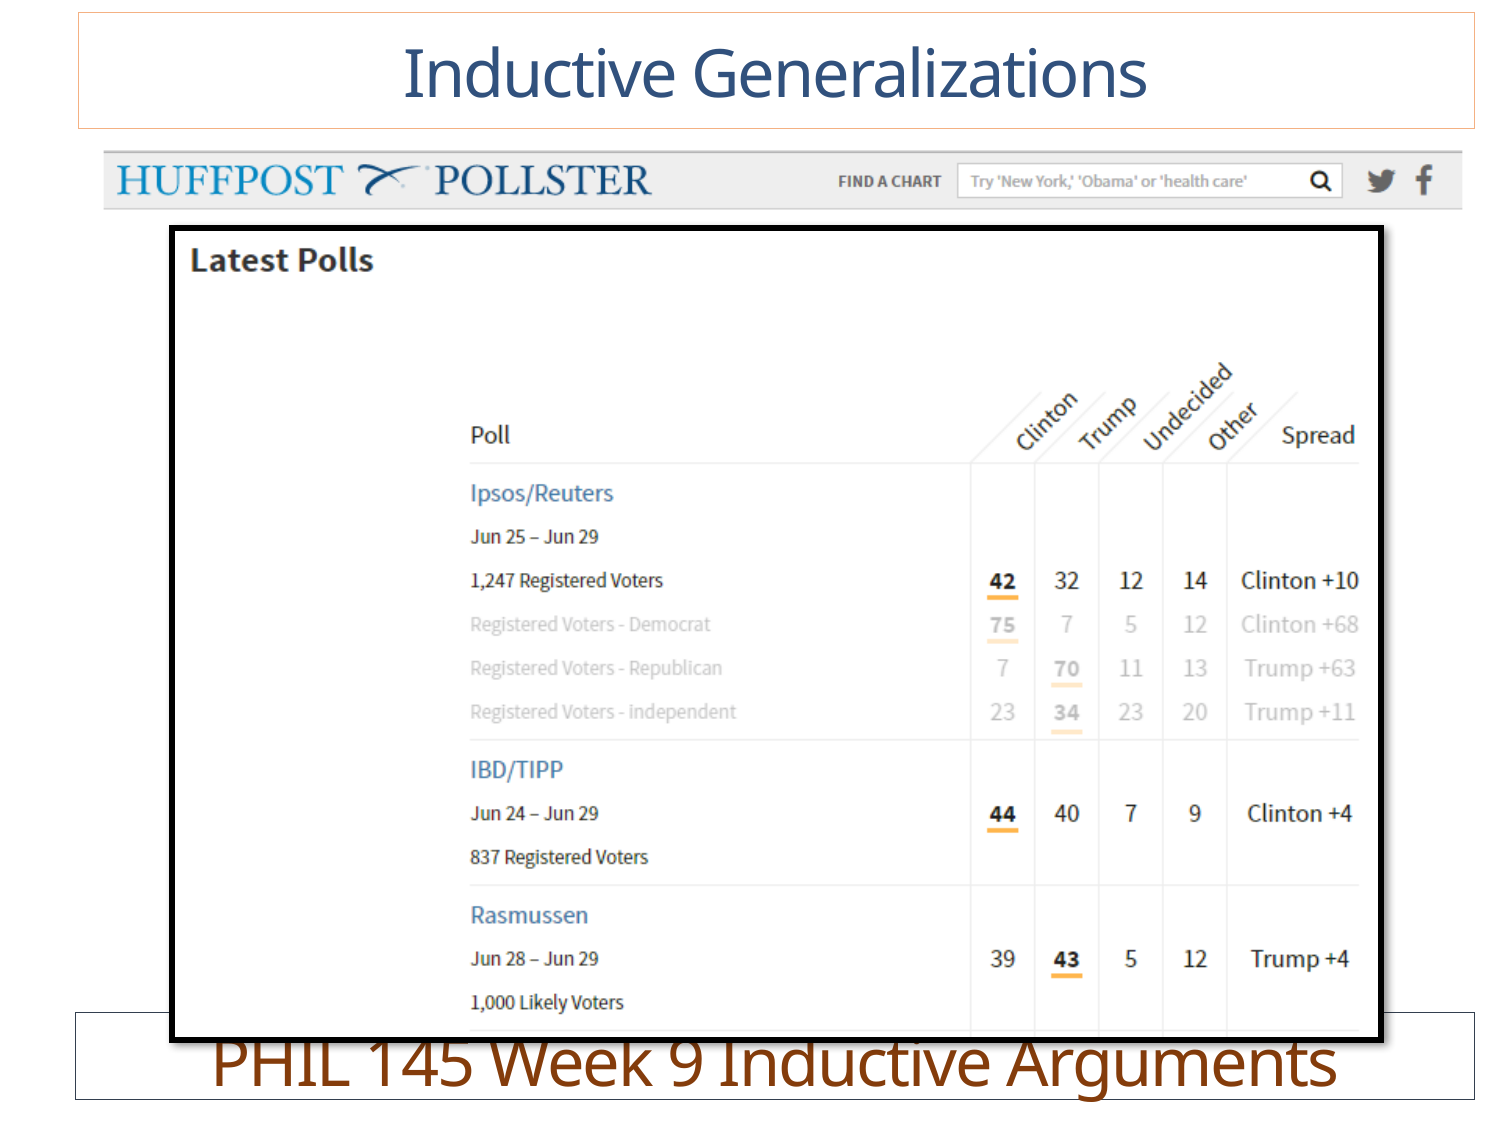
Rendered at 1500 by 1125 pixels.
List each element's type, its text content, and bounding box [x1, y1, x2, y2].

picture [103, 149, 1463, 213]
picture [174, 231, 1379, 1038]
text_box Inductive Generalizations [78, 12, 1475, 129]
text_box PHIL 145 Week 9 Inductive Arguments [75, 1012, 1475, 1100]
